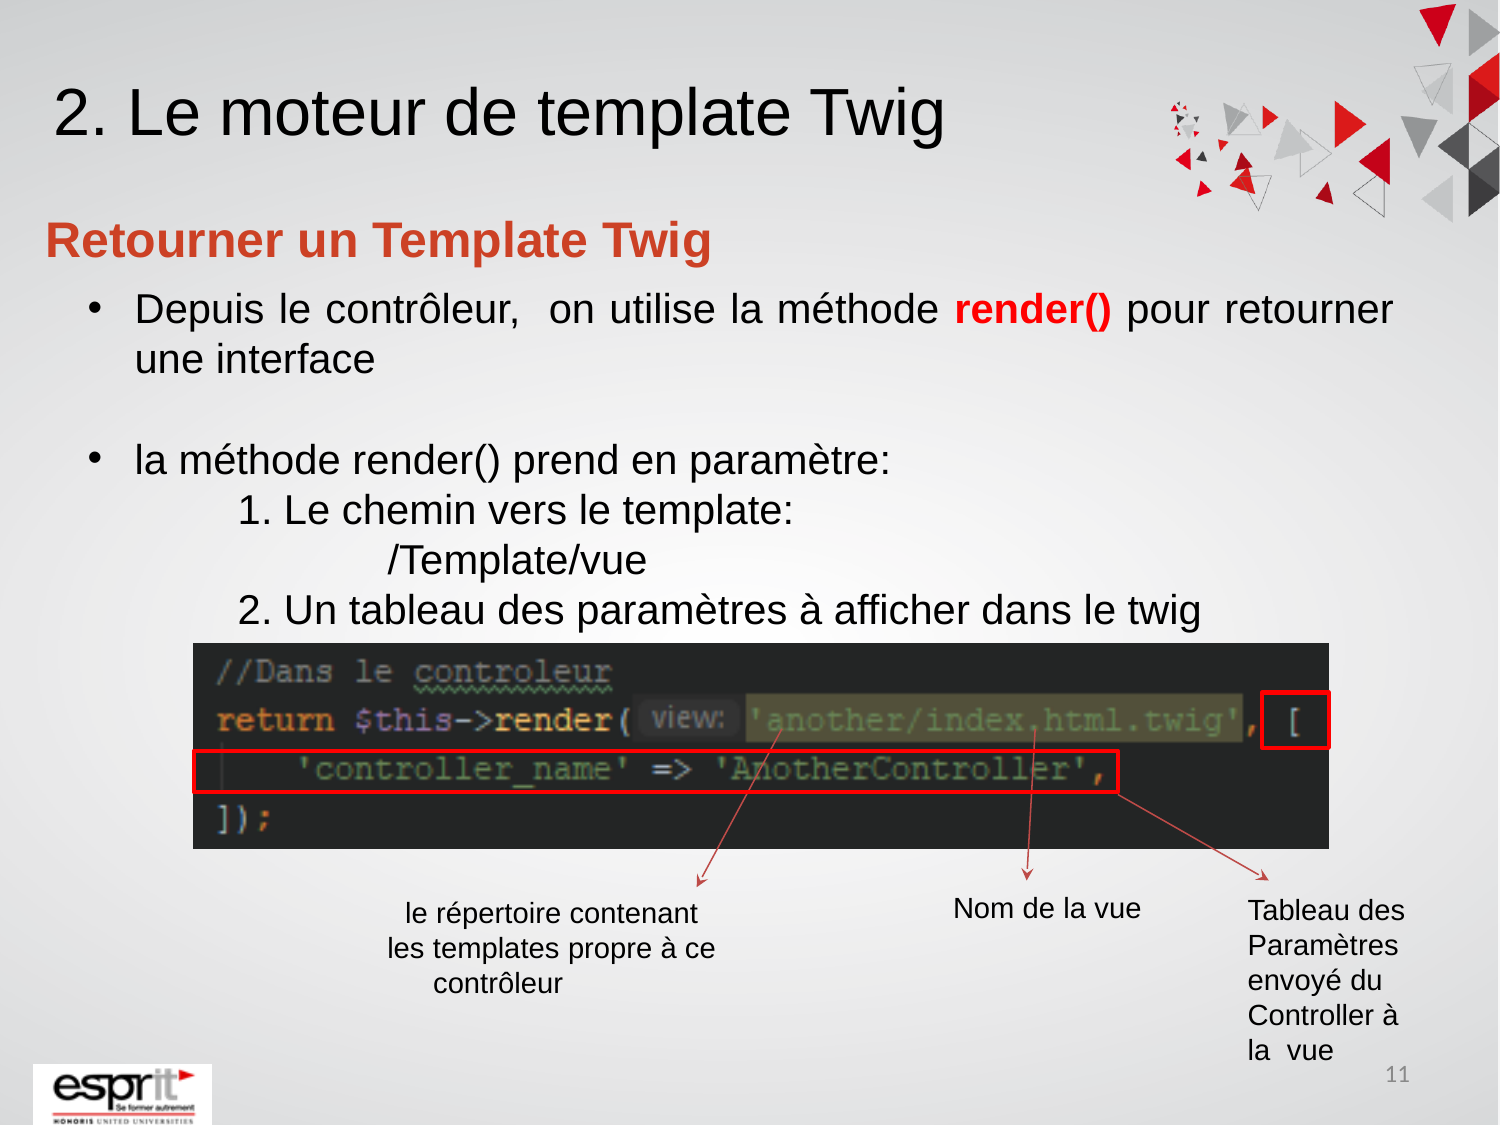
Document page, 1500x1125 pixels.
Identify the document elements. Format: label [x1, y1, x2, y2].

picture [0, 0, 1500, 1125]
text_box [696, 728, 783, 888]
text_box [1026, 728, 1036, 881]
text_box [1117, 794, 1270, 881]
